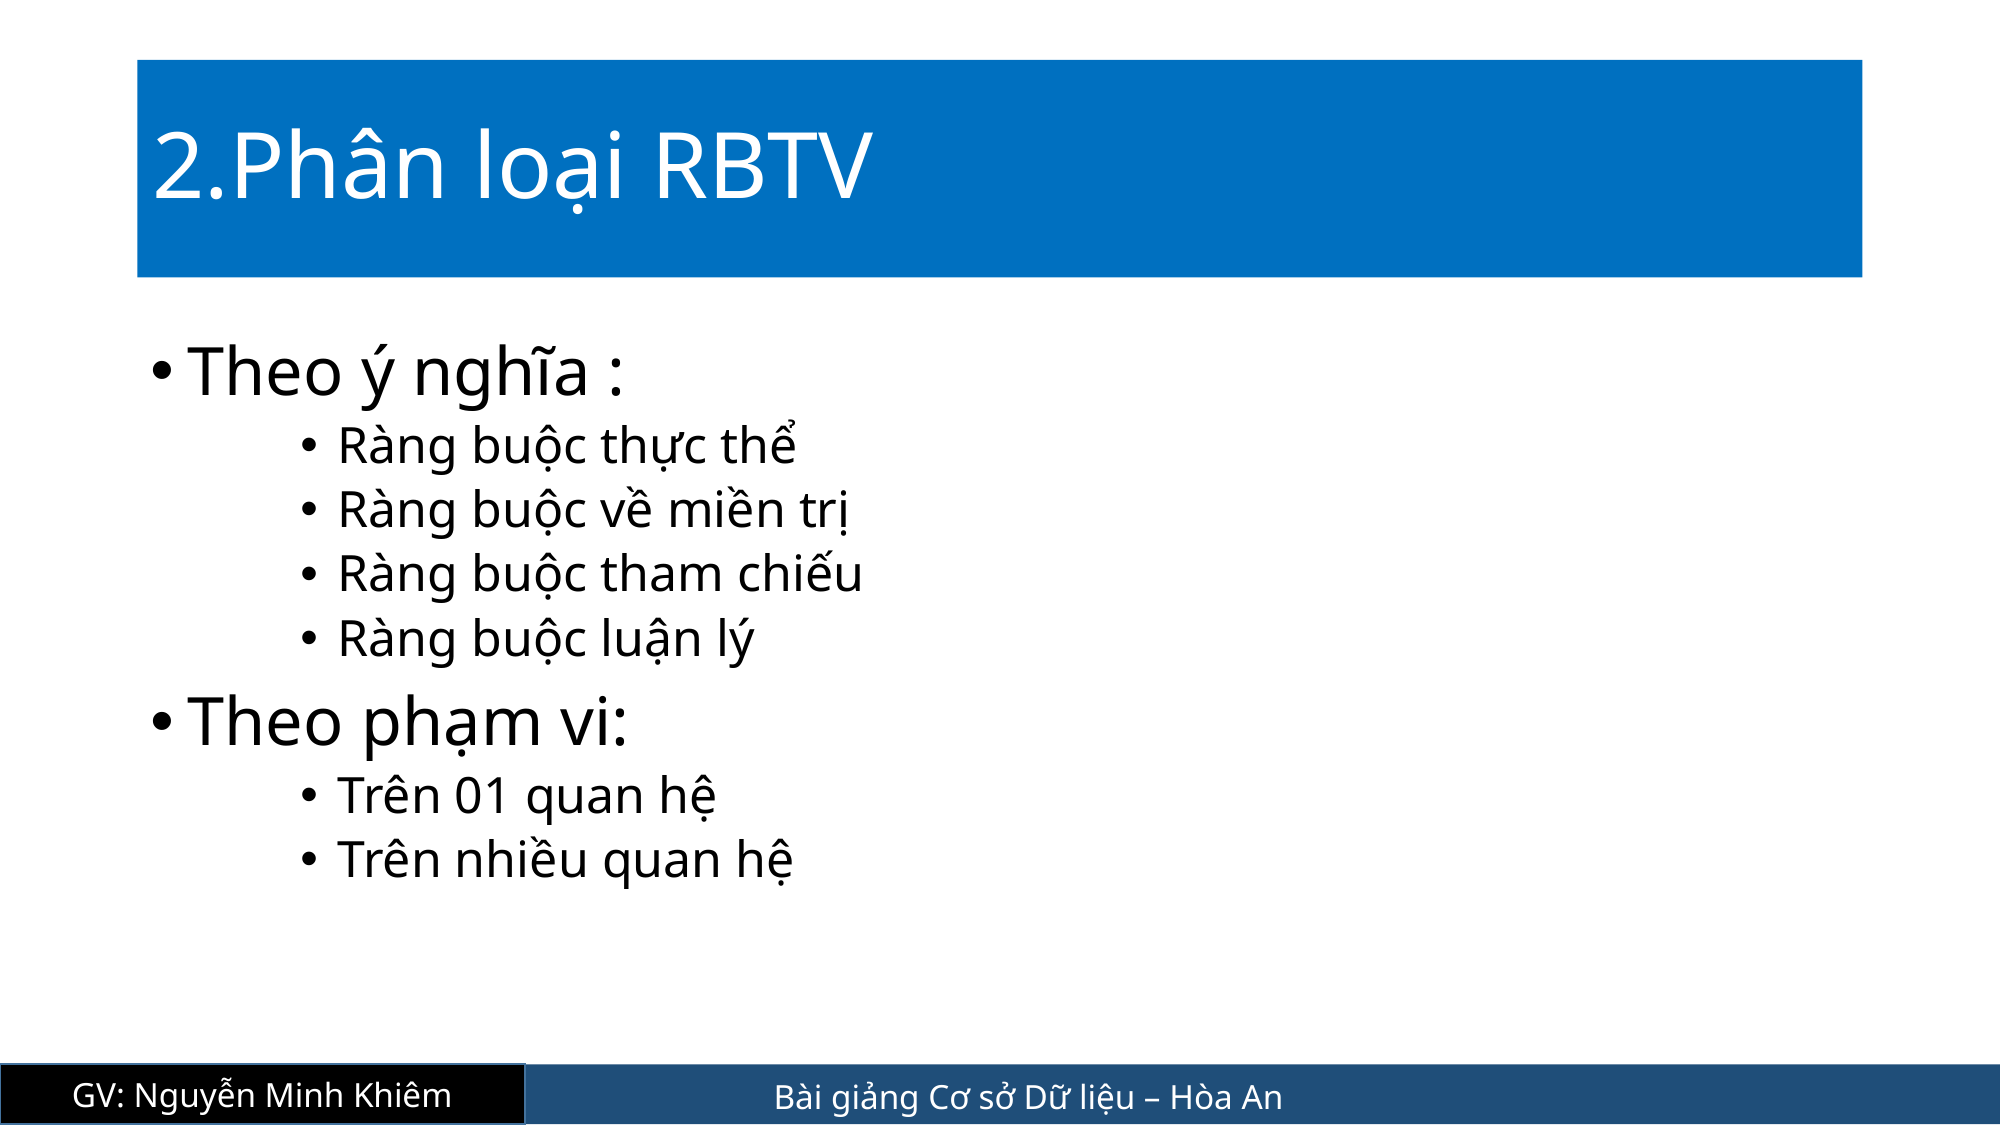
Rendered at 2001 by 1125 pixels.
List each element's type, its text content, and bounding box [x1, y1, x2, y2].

title 2.Phân loại RBTV [137, 59, 1863, 278]
list Theo ý nghĩa : Ràng buộc thực thể Ràng buộc về miền trị Ràng buộc tham chiếu Ràng buộc luận lý Theo phạm vi: Trên 01 quan hệ Trên nhiều quan hệ [135, 329, 1861, 1014]
